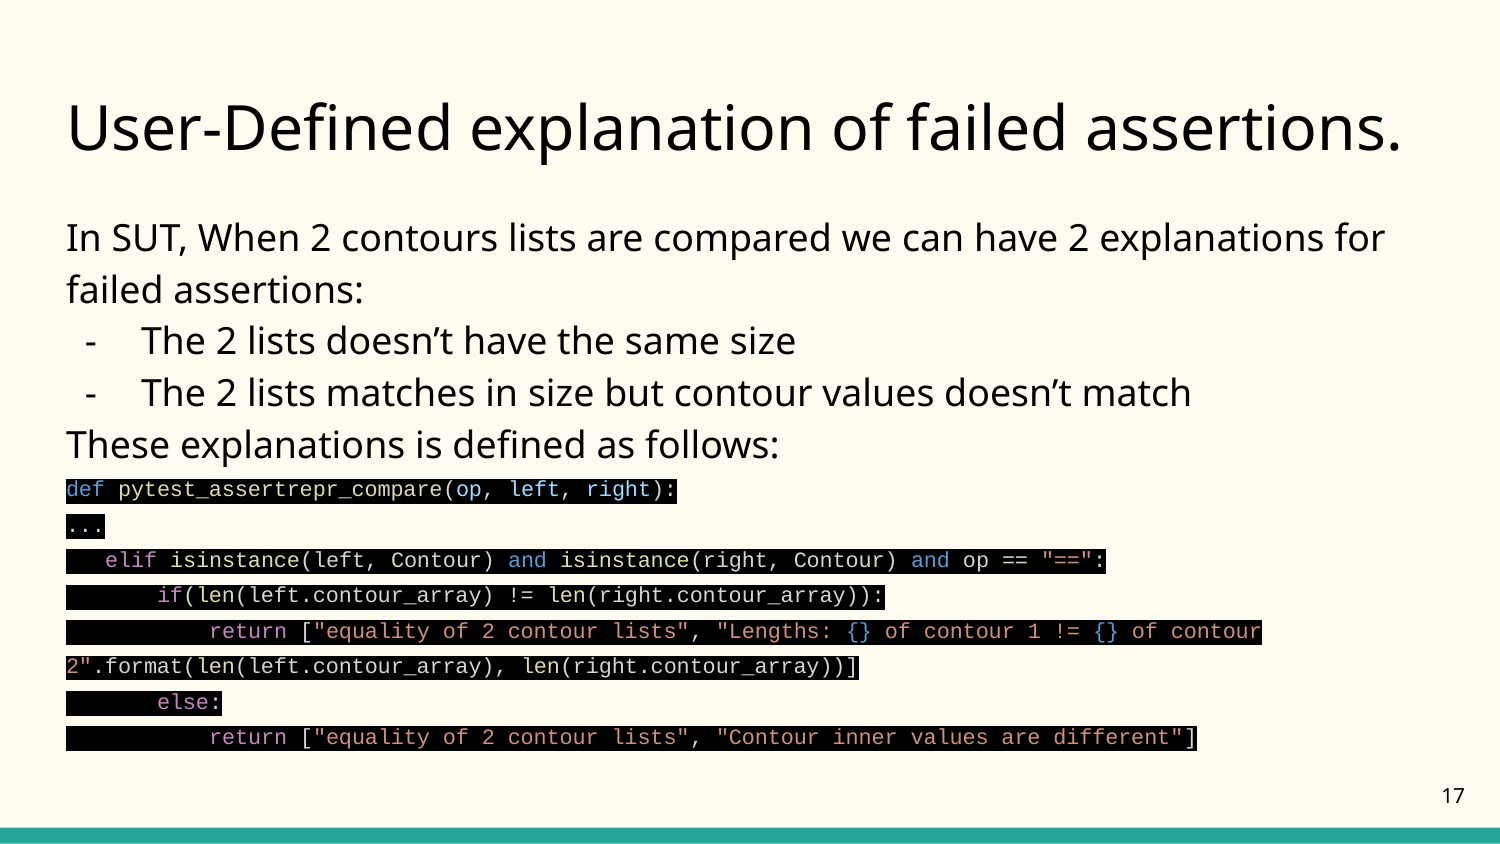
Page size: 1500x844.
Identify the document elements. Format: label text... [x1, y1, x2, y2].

list In SUT, When 2 contours lists are compared we can have 2 explanations for failed assertions: The 2 lists doesn’t have the same size The 2 lists matches in size but contour values doesn’t match These explanations is defined as follows: def pytest_assertrepr_compare(op, left, right): ... elif isinstance(left, Contour) and isinstance(right, Contour) and op == "==": if(len(left.contour_array) != len(right.contour_array)): return ["equality of 2 contour lists", "Lengths: {} of contour 1 != {} of contour 2".format(len(left.contour_array), len(right.contour_array))] else: return ["equality of 2 contour lists", "Contour inner values are different"] [51, 192, 1449, 750]
slide_number ‹#› [1389, 764, 1480, 830]
title User-Defined explanation of failed assertions. [51, 72, 1449, 174]
